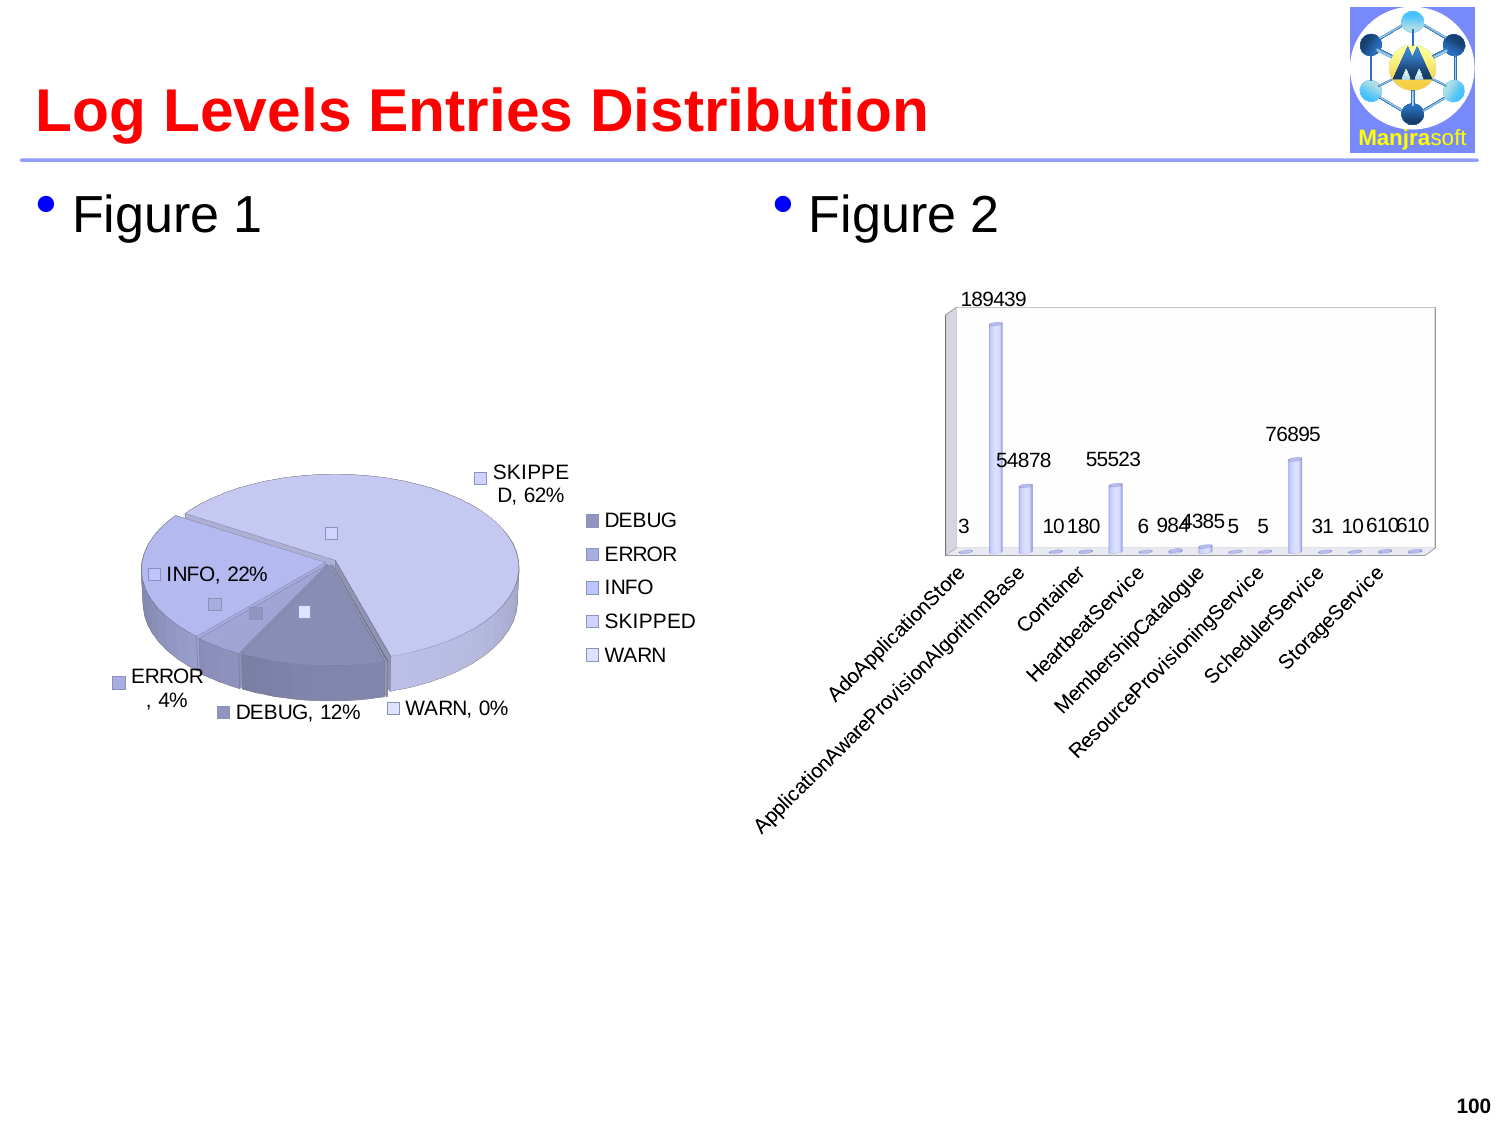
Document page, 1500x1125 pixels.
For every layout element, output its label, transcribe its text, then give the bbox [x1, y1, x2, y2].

title Log Levels Entries Distribution [26, 0, 1479, 145]
slide_number 100 [1364, 1093, 1500, 1120]
list Figure 1 [26, 176, 742, 1092]
chart [37, 287, 1451, 850]
list Figure 2 [763, 176, 1479, 1092]
